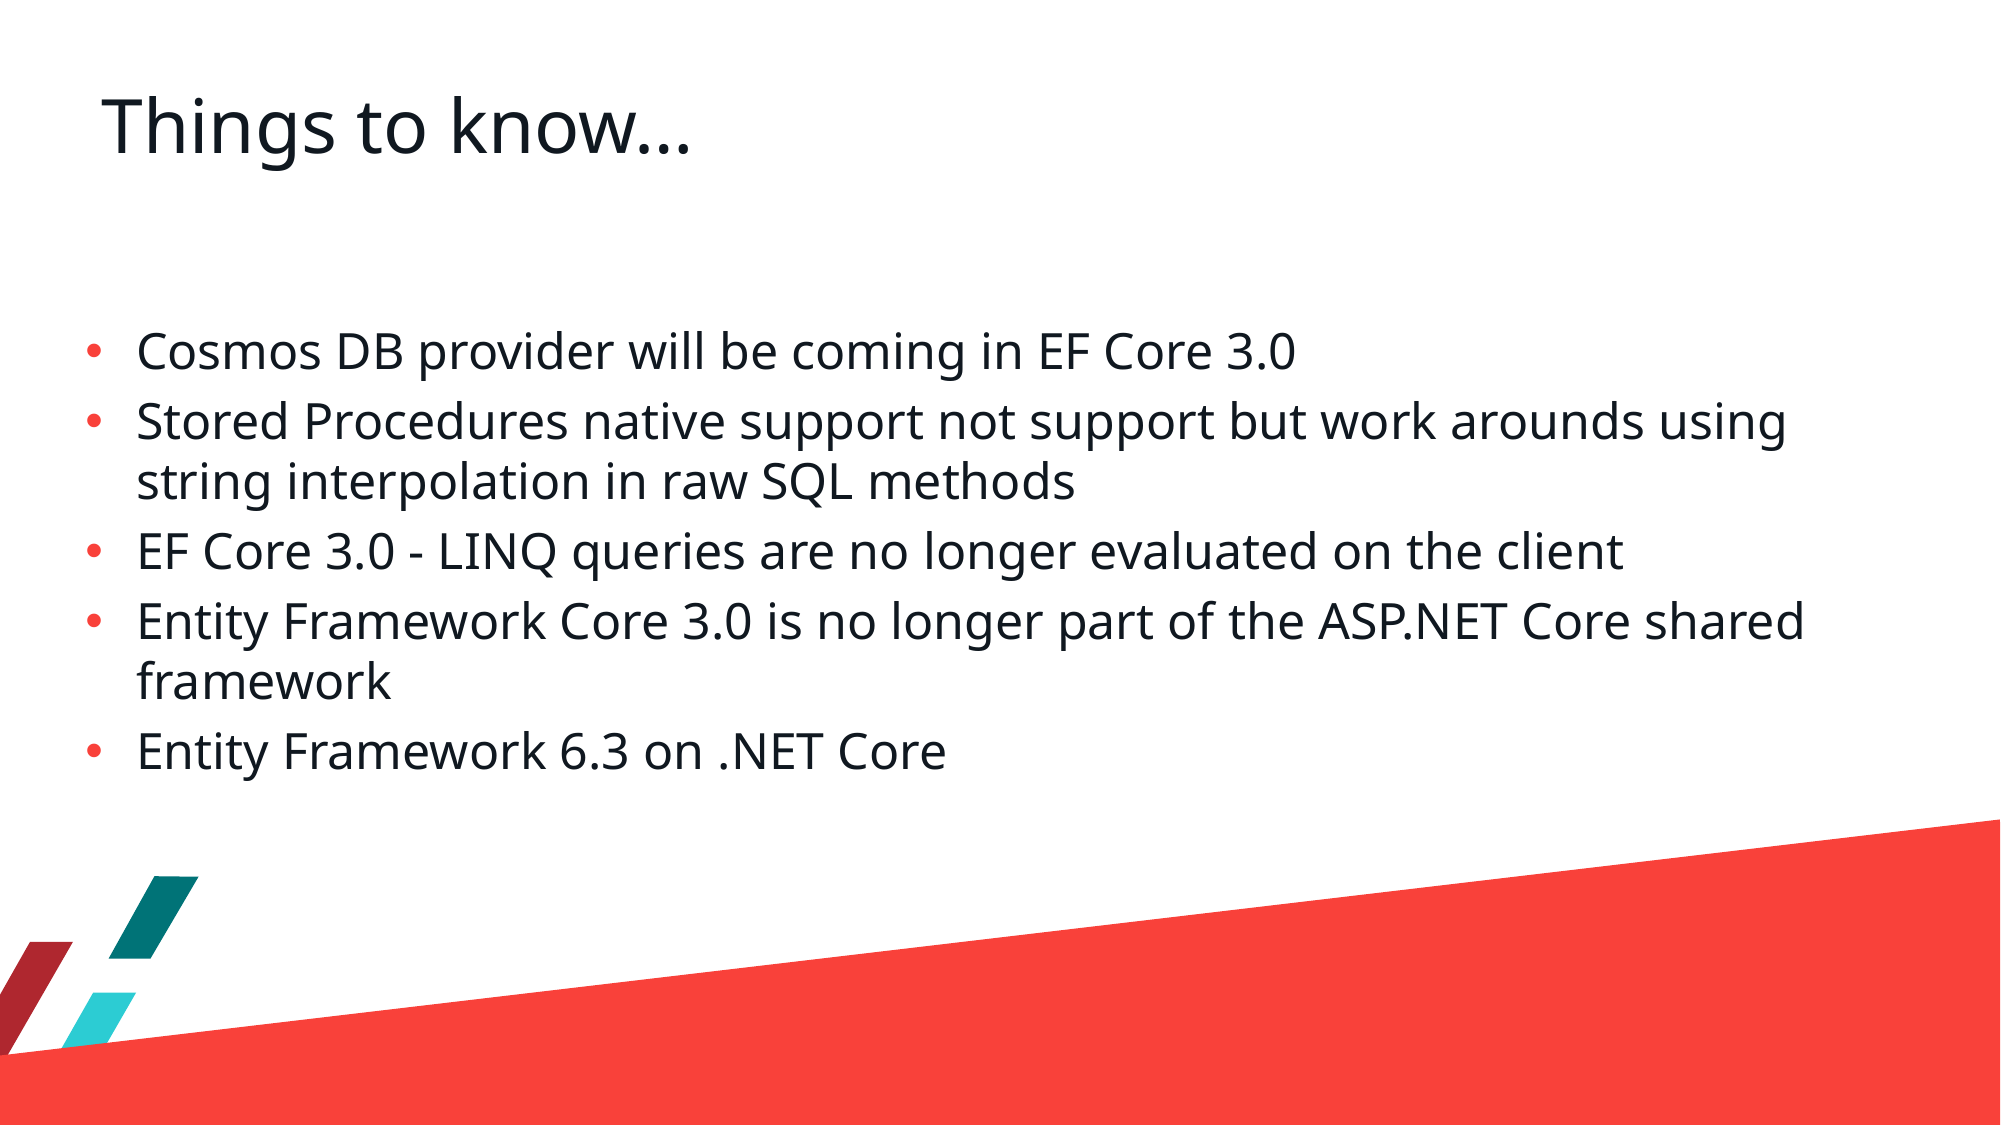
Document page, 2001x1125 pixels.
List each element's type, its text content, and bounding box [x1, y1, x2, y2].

list Cosmos DB provider will be coming in EF Core 3.0 Stored Procedures native support not support but work arounds using string interpolation in raw SQL methods EF Core 3.0 - LINQ queries are no longer evaluated on the client Entity Framework Core 3.0 is no longer part of the ASP.NET Core shared framework Entity Framework 6.3 on .NET Core [70, 312, 1874, 854]
title Things to know… [86, 67, 1923, 177]
